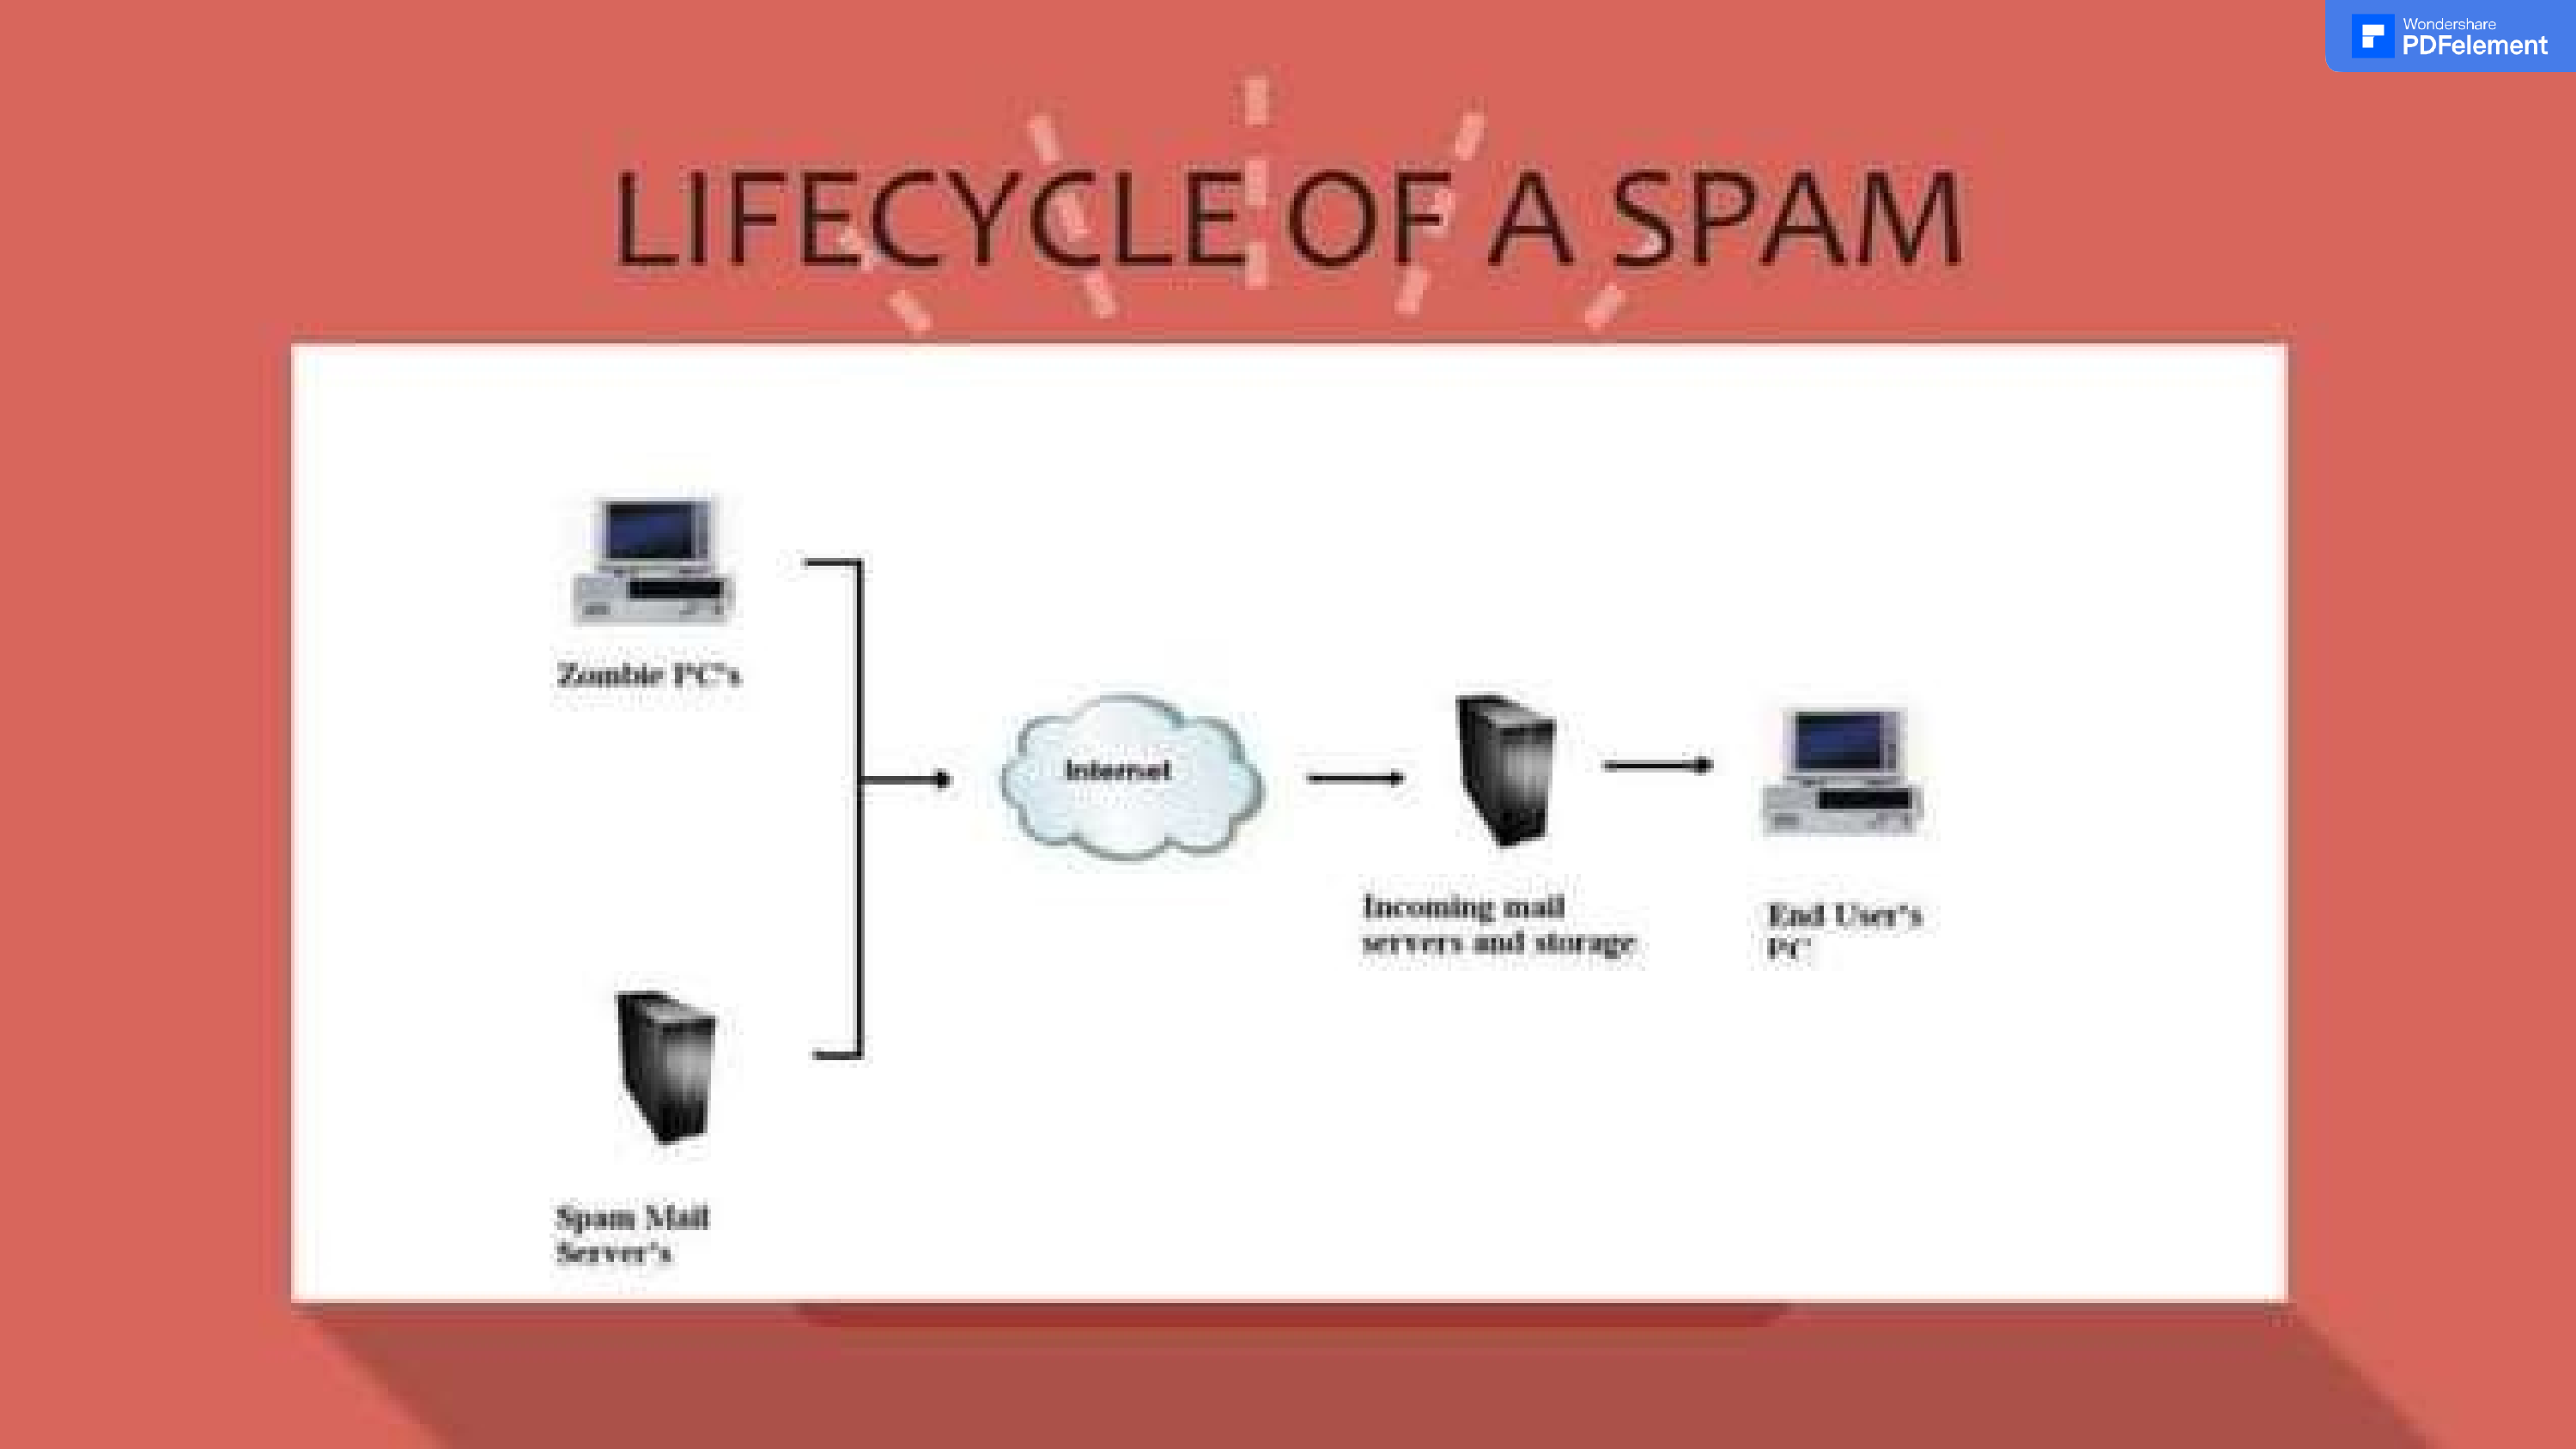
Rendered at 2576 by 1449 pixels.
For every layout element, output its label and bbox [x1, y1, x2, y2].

text_box [0, 0, 2576, 1449]
